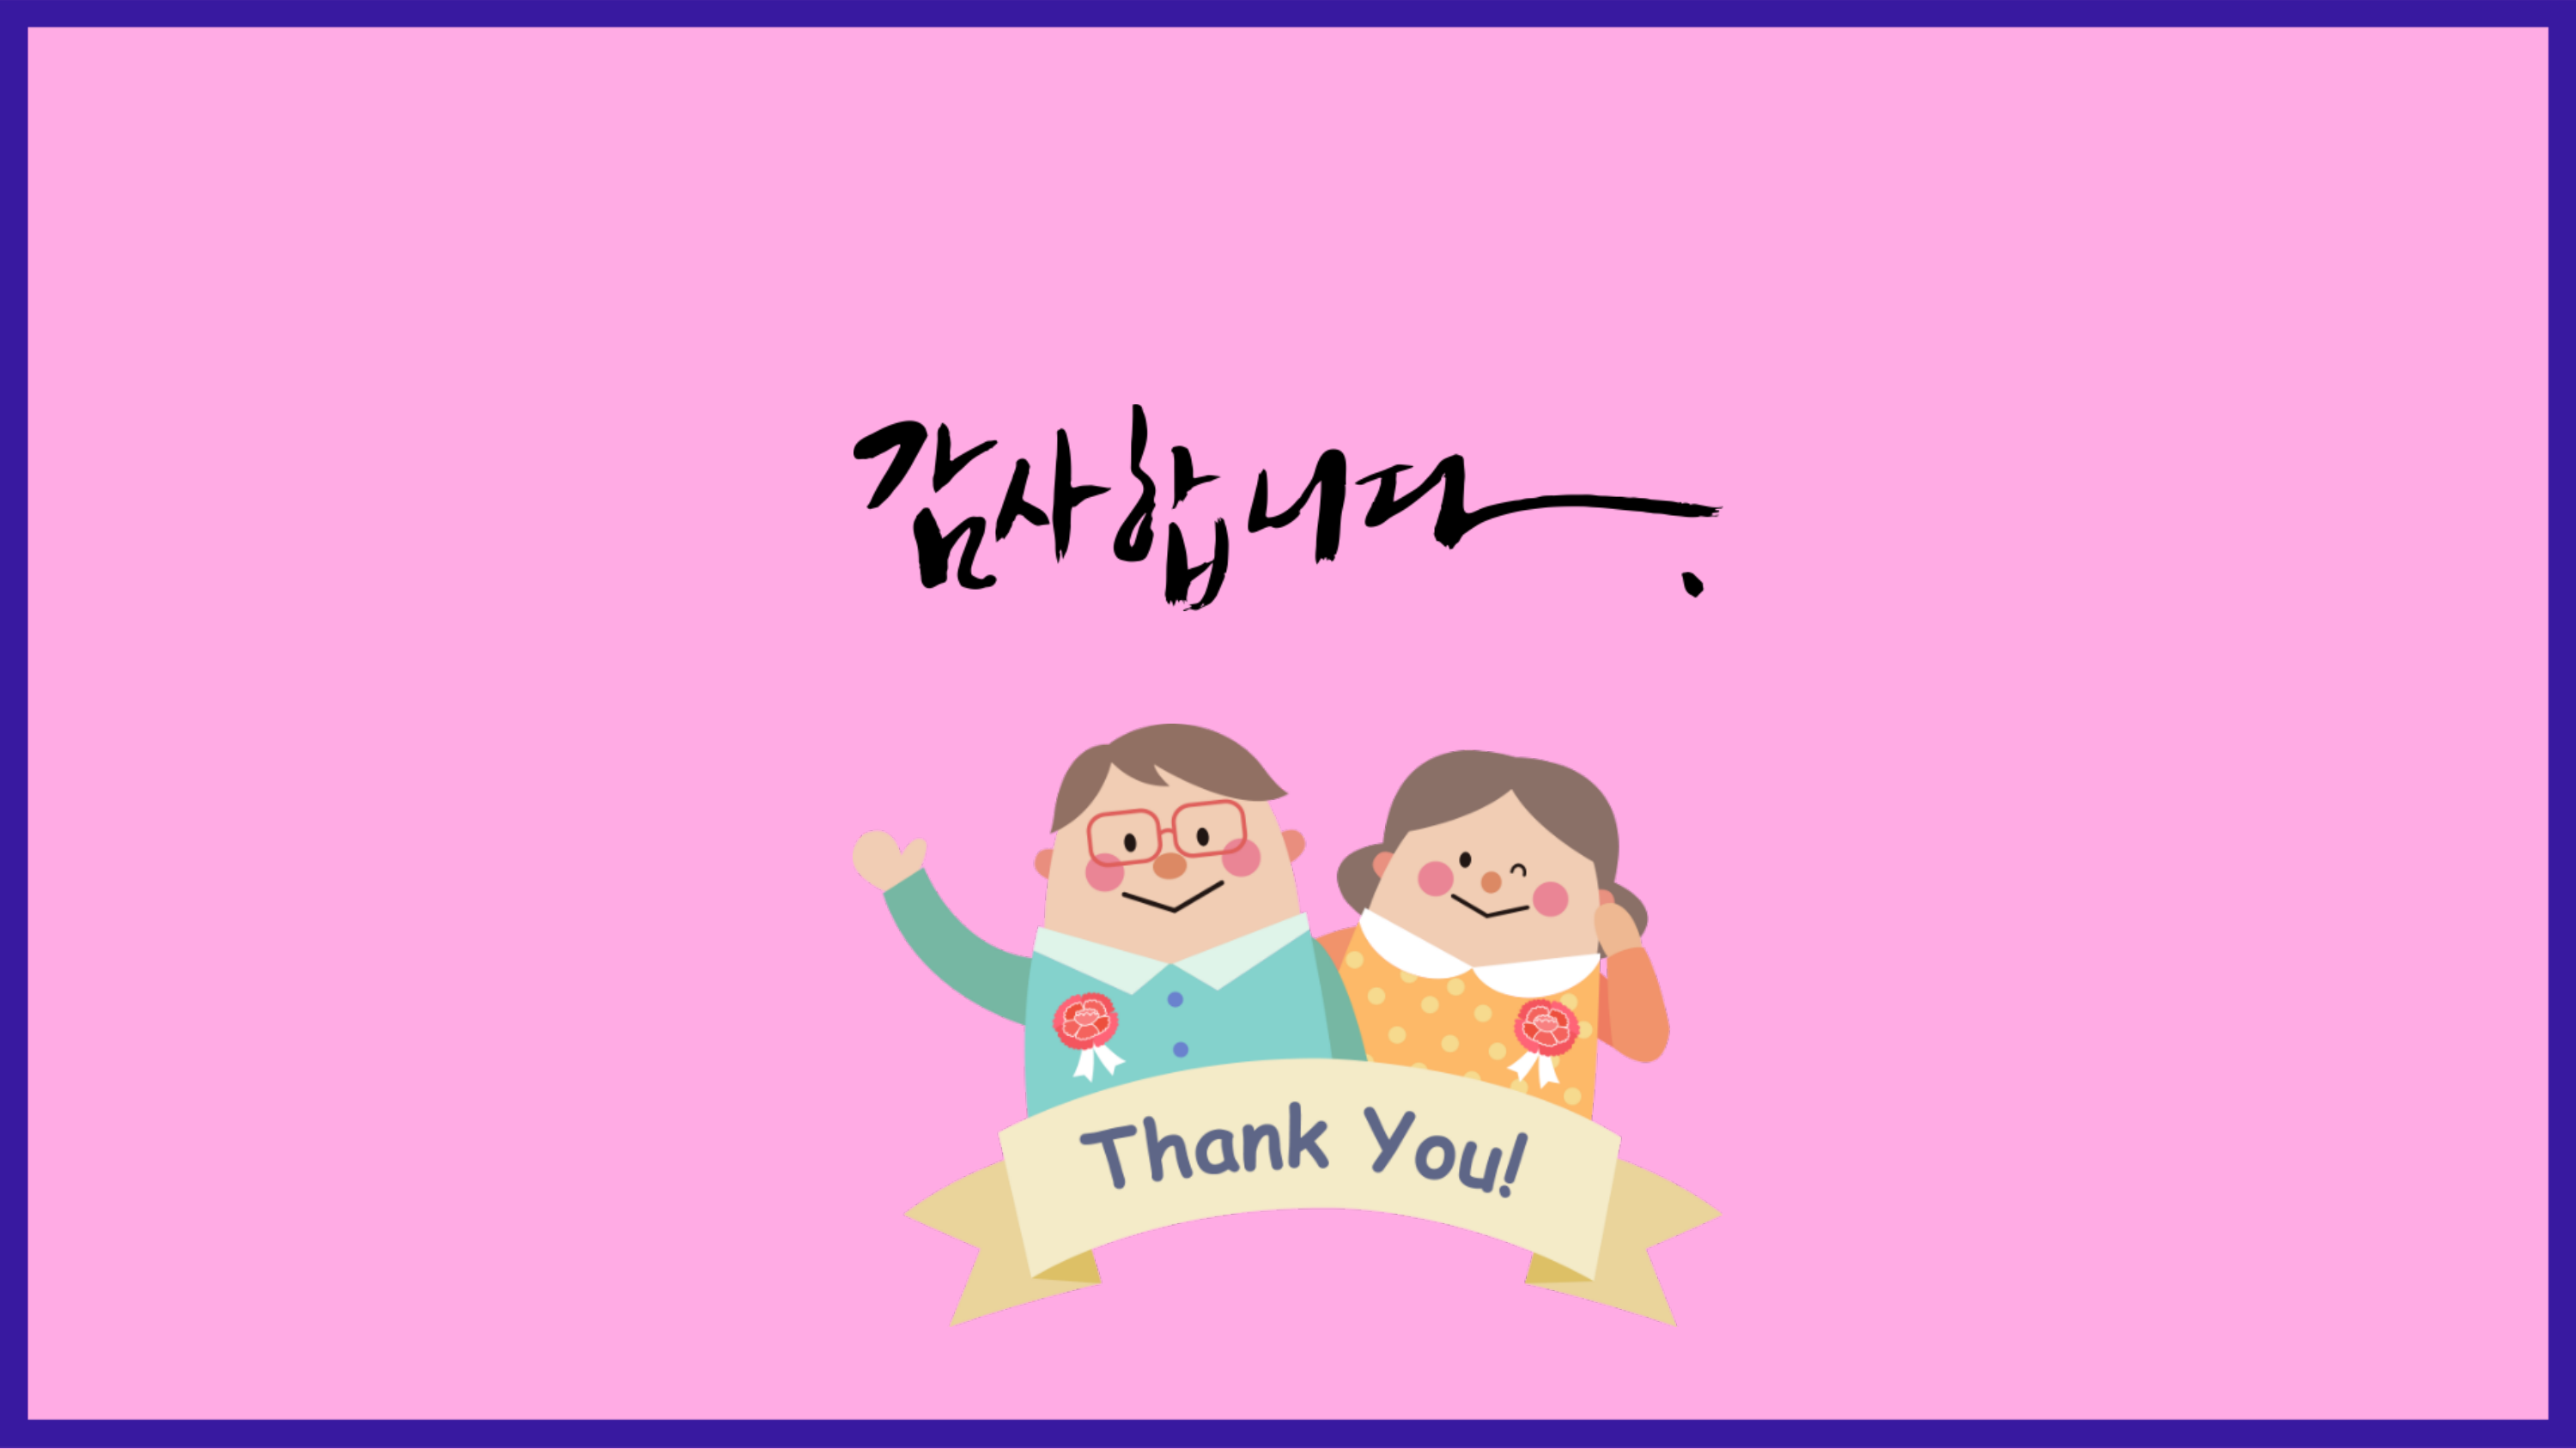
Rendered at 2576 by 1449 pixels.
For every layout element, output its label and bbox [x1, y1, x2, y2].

text_box [853, 404, 1723, 611]
text_box [0, 0, 2576, 1448]
text_box [853, 724, 1723, 1328]
